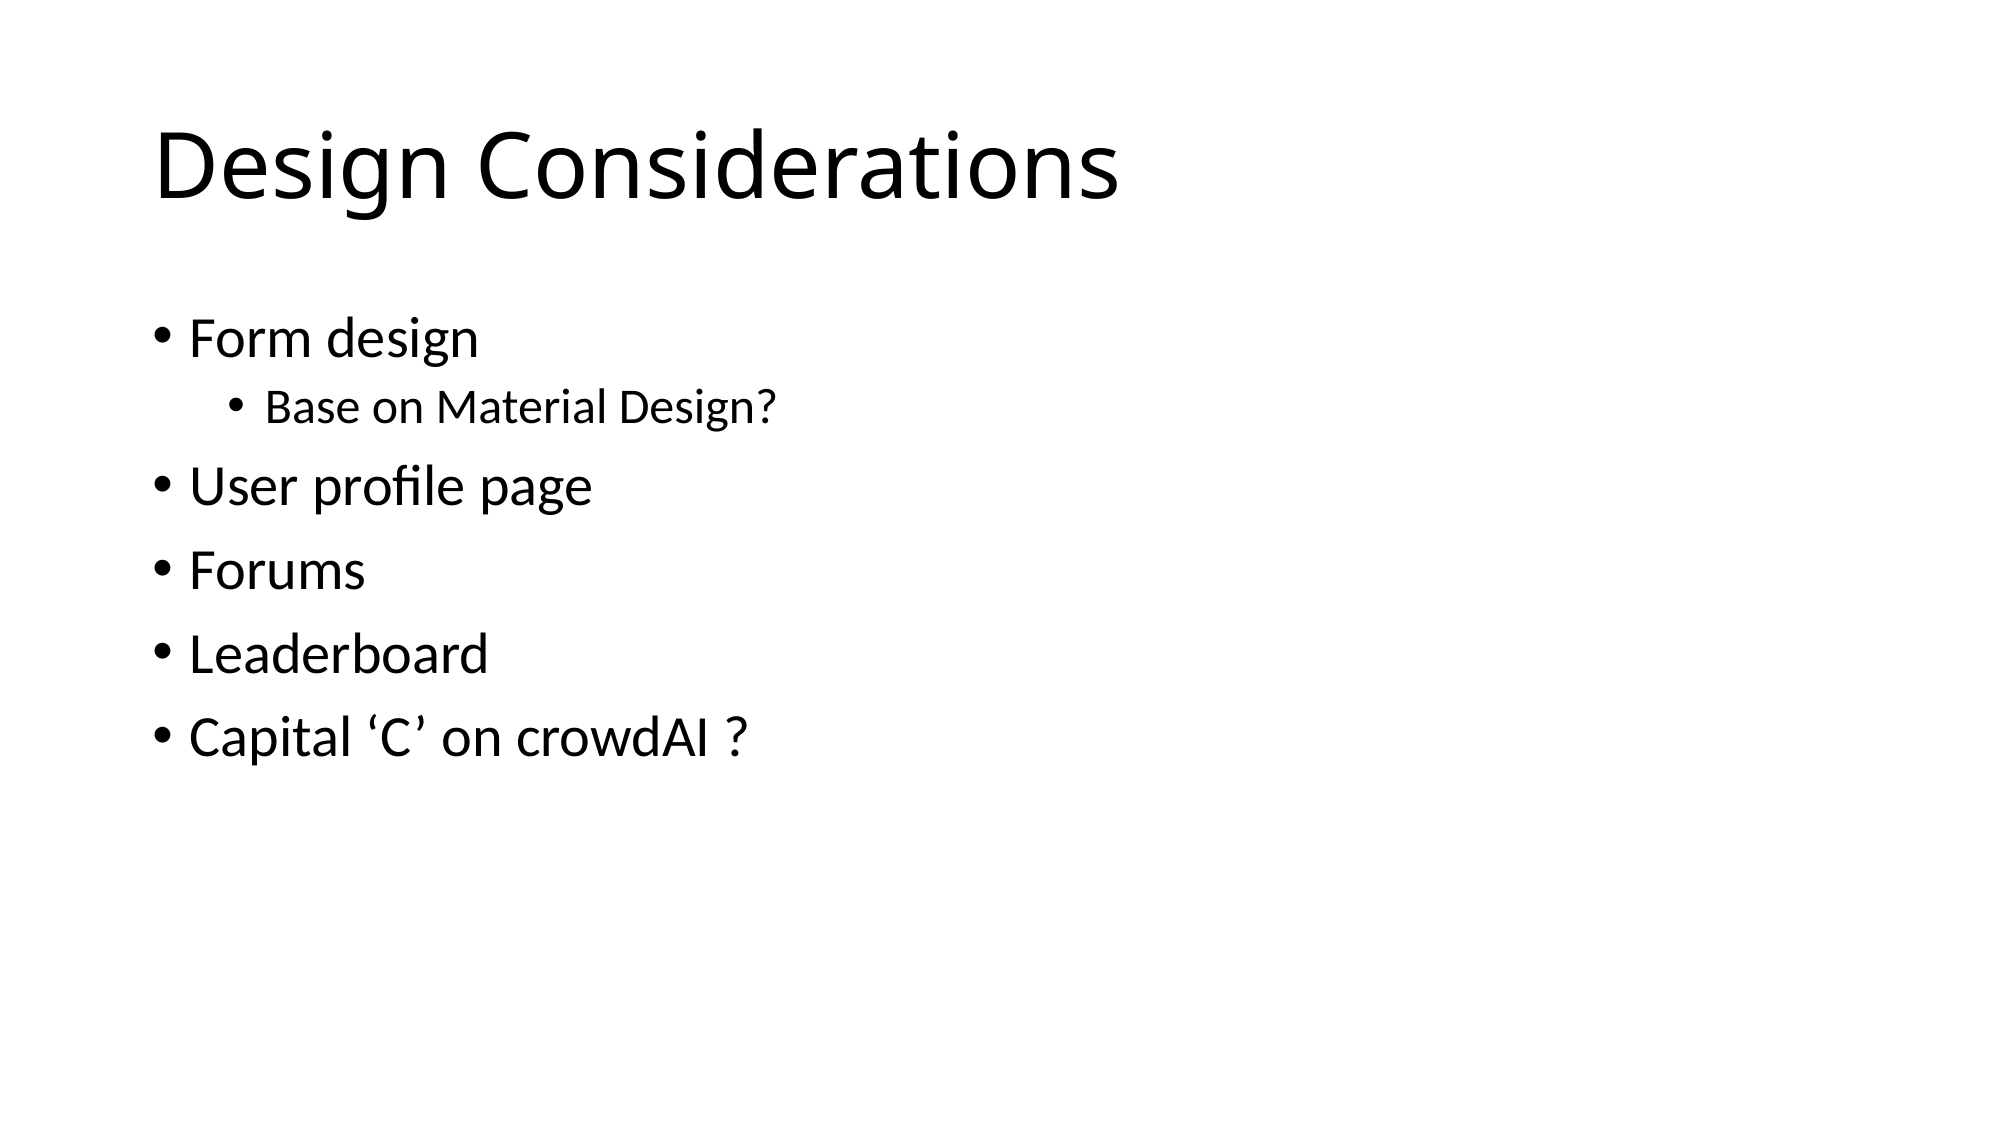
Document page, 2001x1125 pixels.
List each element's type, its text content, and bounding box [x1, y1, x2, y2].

list Form design Base on Material Design? User profile page Forums Leaderboard Capital ‘C’ on crowdAI ? [137, 299, 1863, 1014]
title Design Considerations [137, 59, 1863, 278]
